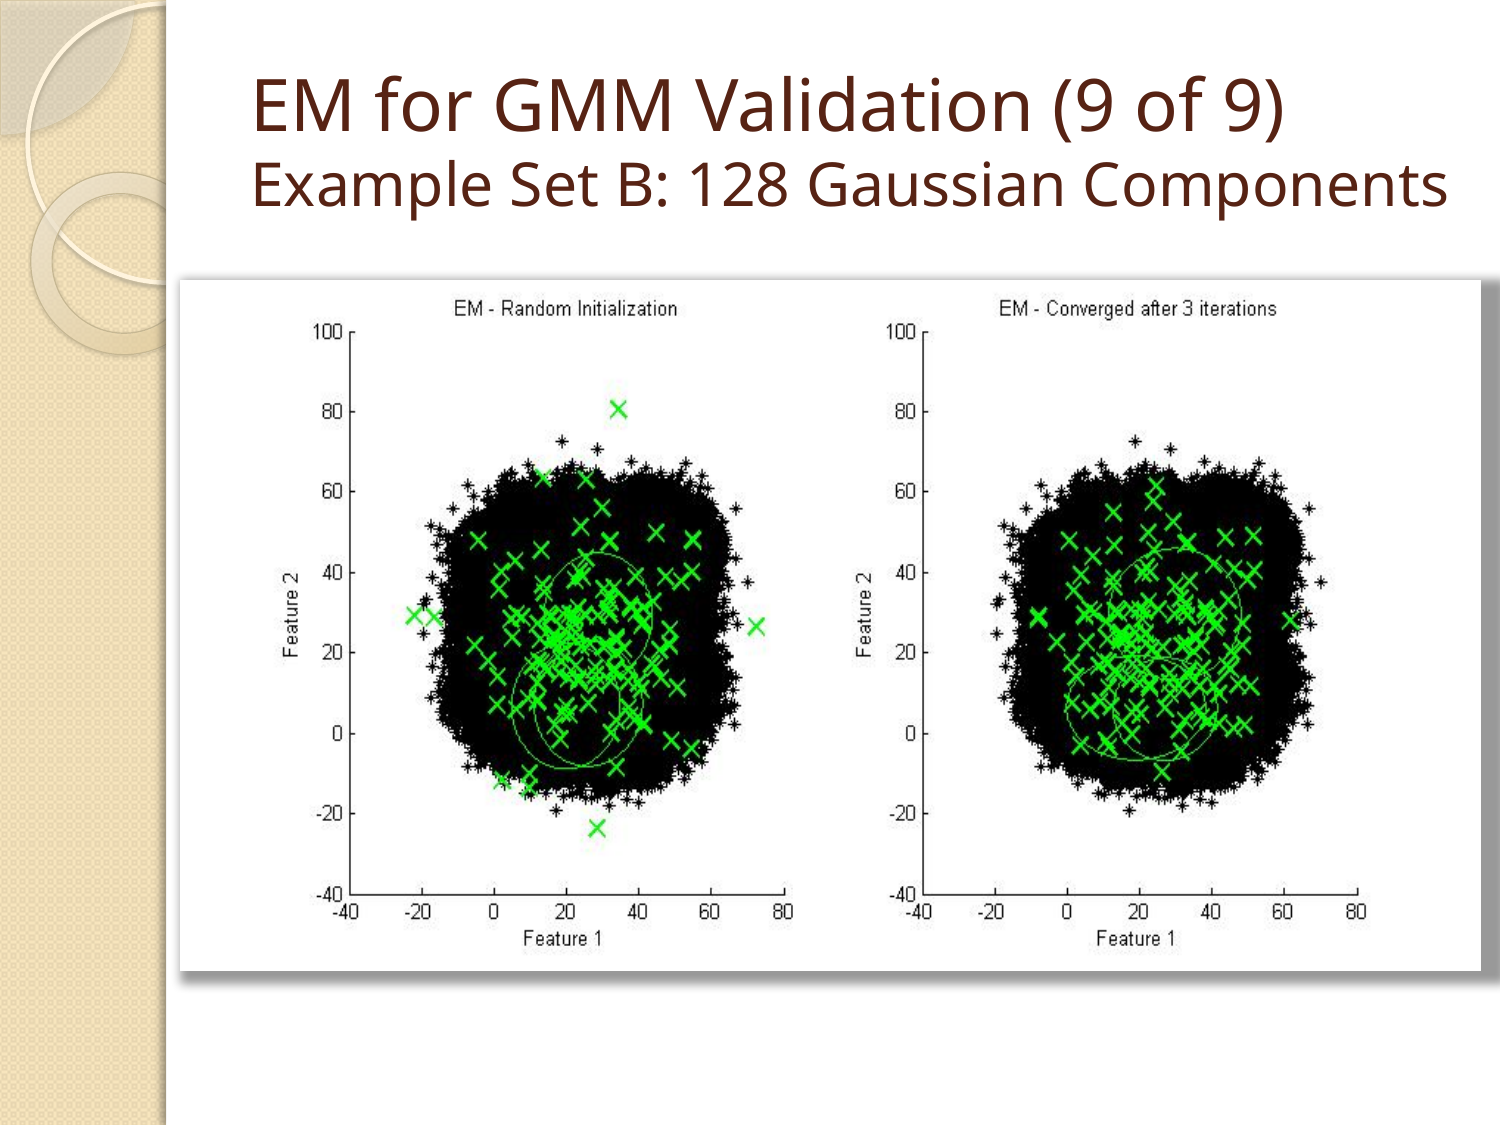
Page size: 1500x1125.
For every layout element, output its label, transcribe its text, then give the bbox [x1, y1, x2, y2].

picture [180, 280, 1482, 972]
title EM for GMM Validation (9 of 9) Example Set B: 128 Gaussian Components [235, 45, 1466, 233]
